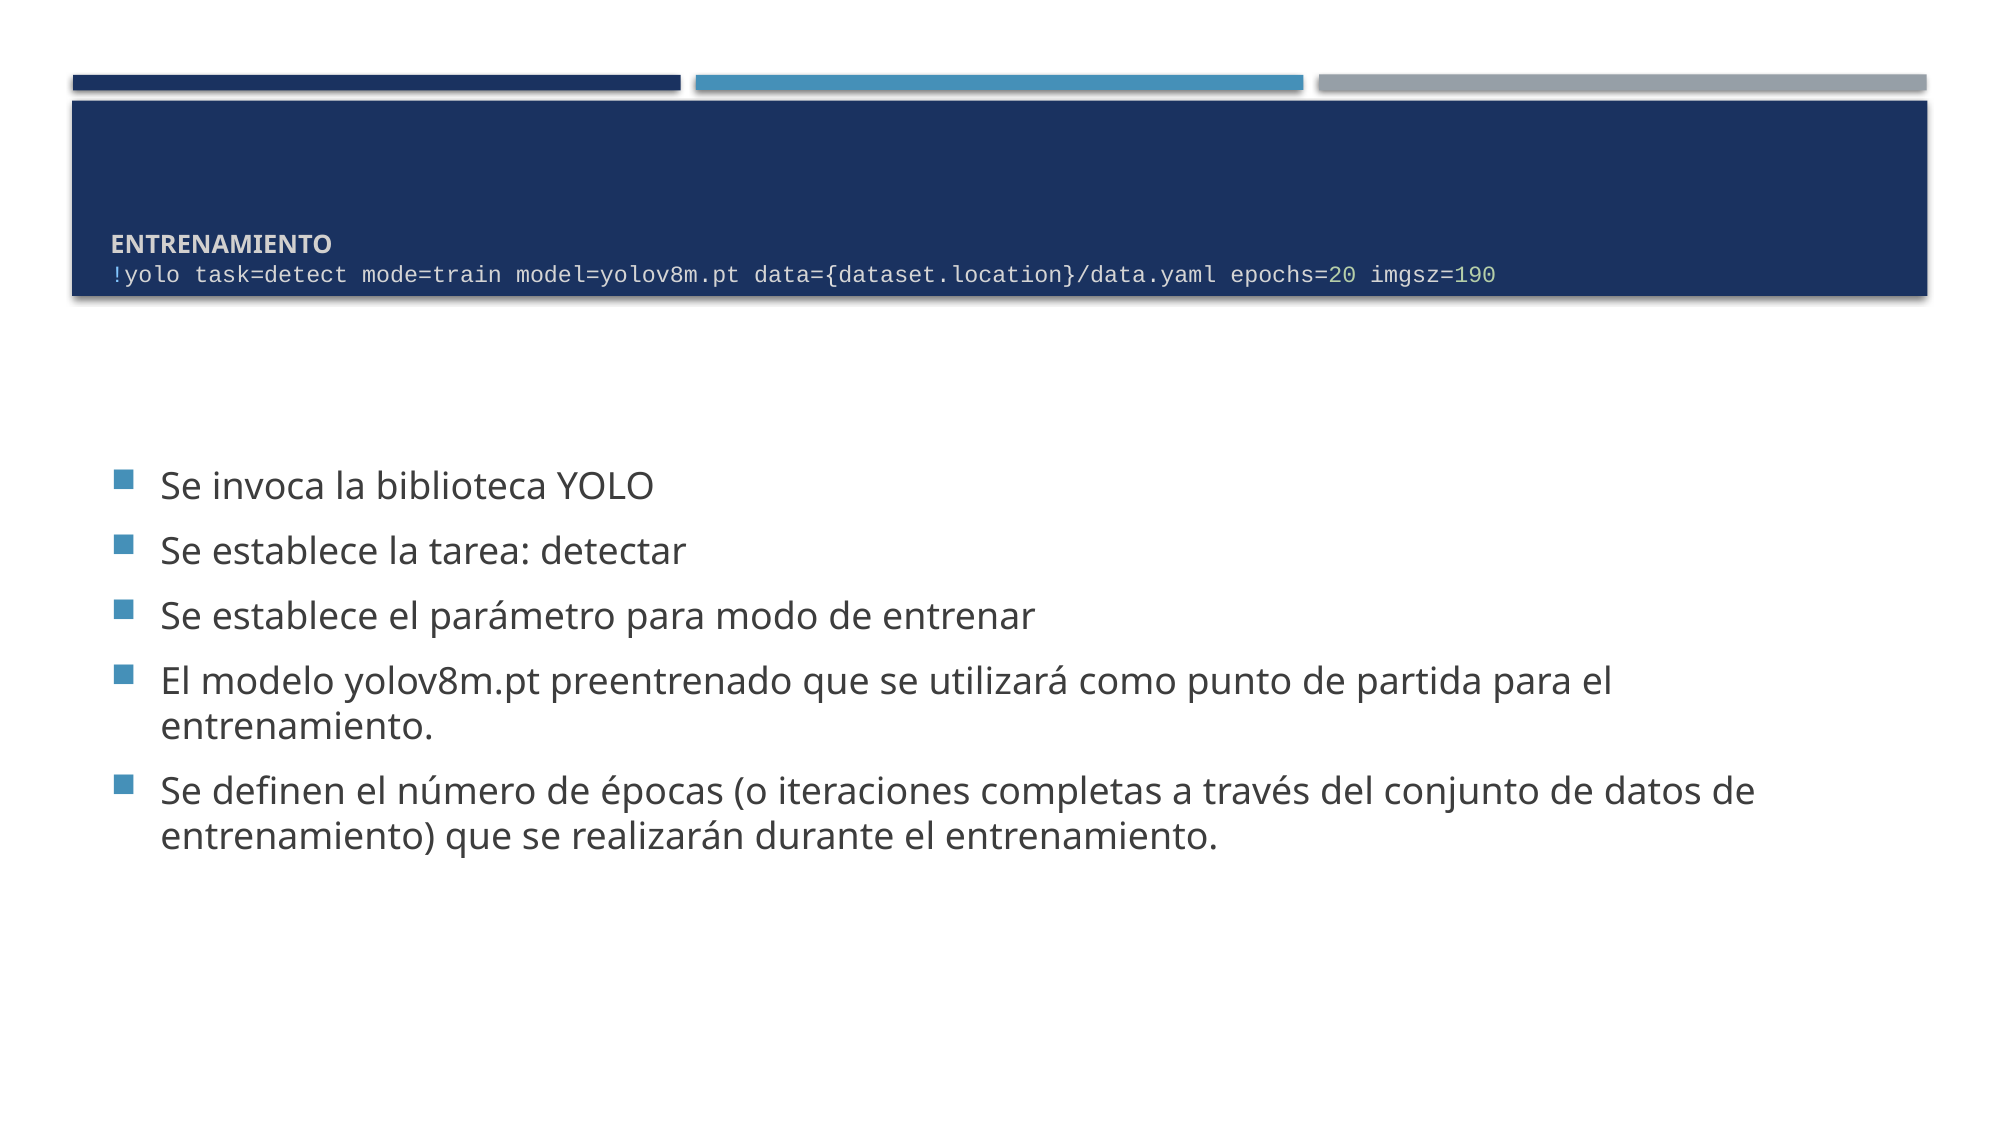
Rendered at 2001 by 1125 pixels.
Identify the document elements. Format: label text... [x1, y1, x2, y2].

title entrenamiento !yolo task=detect mode=train model=yolov8m.pt data={dataset.location}/data.yaml epochs=20 imgsz=190 [95, 163, 1905, 331]
list Se invoca la biblioteca YOLO Se establece la tarea: detectar Se establece el parámetro para modo de entrenar El modelo yolov8m.pt preentrenado que se utilizará como punto de partida para el entrenamiento. Se definen el número de épocas (o iteraciones completas a través del conjunto de datos de entrenamiento) que se realizarán durante el entrenamiento. [95, 357, 1905, 962]
